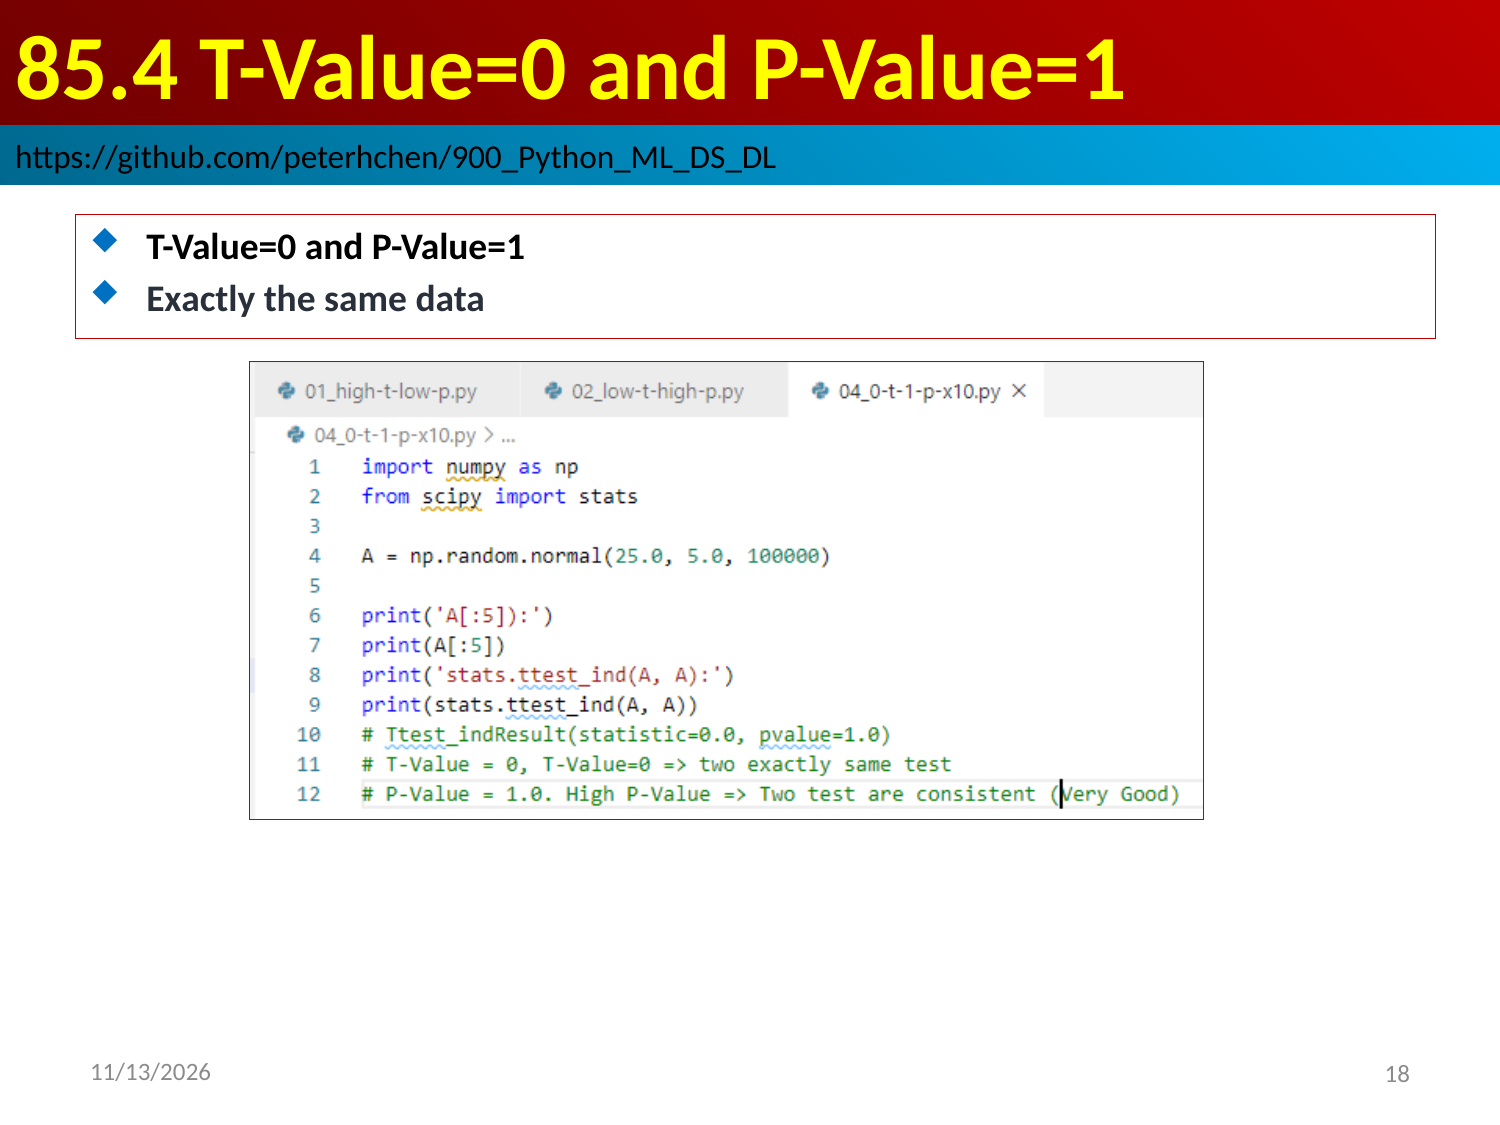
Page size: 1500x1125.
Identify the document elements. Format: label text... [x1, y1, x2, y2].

picture [249, 361, 1204, 820]
subtitle T-Value=0 and P-Value=1 Exactly the same data [75, 214, 1436, 339]
title 85.4 T-Value=0 and P-Value=1 [0, 0, 1500, 125]
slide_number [75, 1040, 425, 1101]
slide_number 18 [1074, 1042, 1425, 1103]
text_box https://github.com/peterhchen/900_Python_ML_DS_DL [0, 125, 1500, 185]
